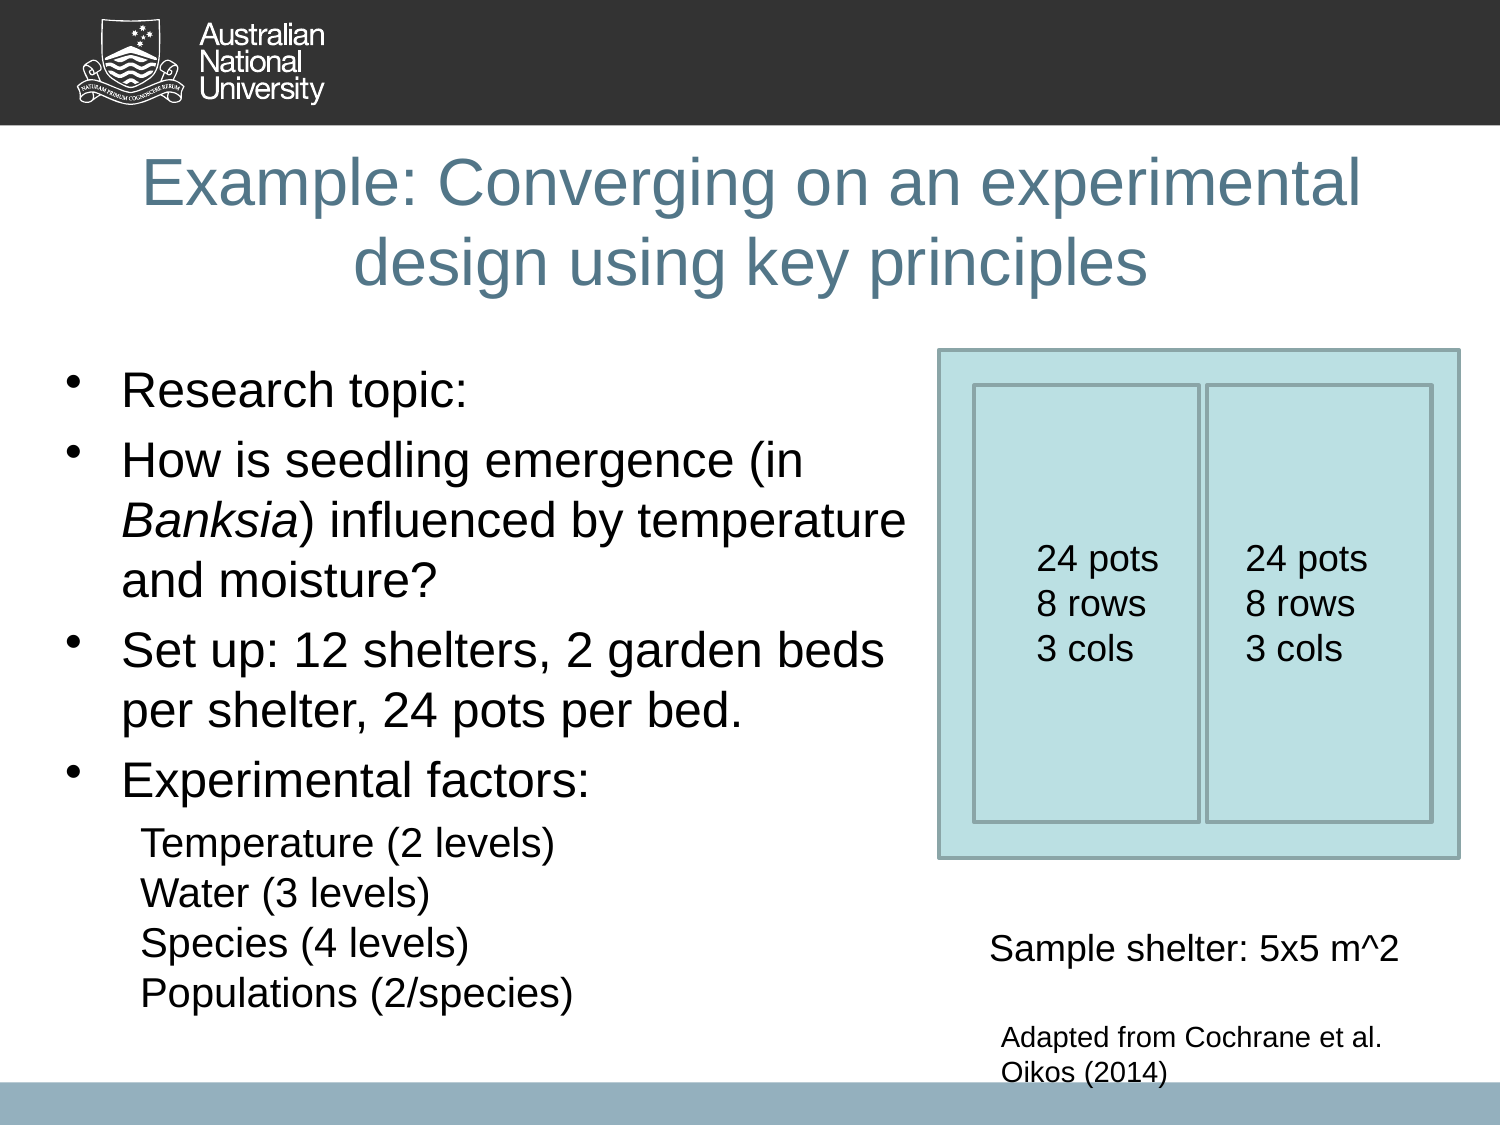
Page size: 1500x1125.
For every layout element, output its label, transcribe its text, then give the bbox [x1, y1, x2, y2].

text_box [938, 349, 1459, 859]
title Example: Converging on an experimental design using key principles [76, 125, 1427, 313]
text_box Sample shelter: 5x5 m^2 [974, 916, 1432, 977]
text_box Adapted from Cochrane et al. Oikos (2014) [986, 1011, 1427, 1096]
list Research topic: How is seedling emergence (in Banksia) influenced by temperature and moisture? Set up: 12 shelters, 2 garden beds per shelter, 24 pots per bed. Experimental factors: Temperature (2 levels) Water (3 levels) Species (4 levels) Populations (2/species) [50, 350, 939, 1059]
